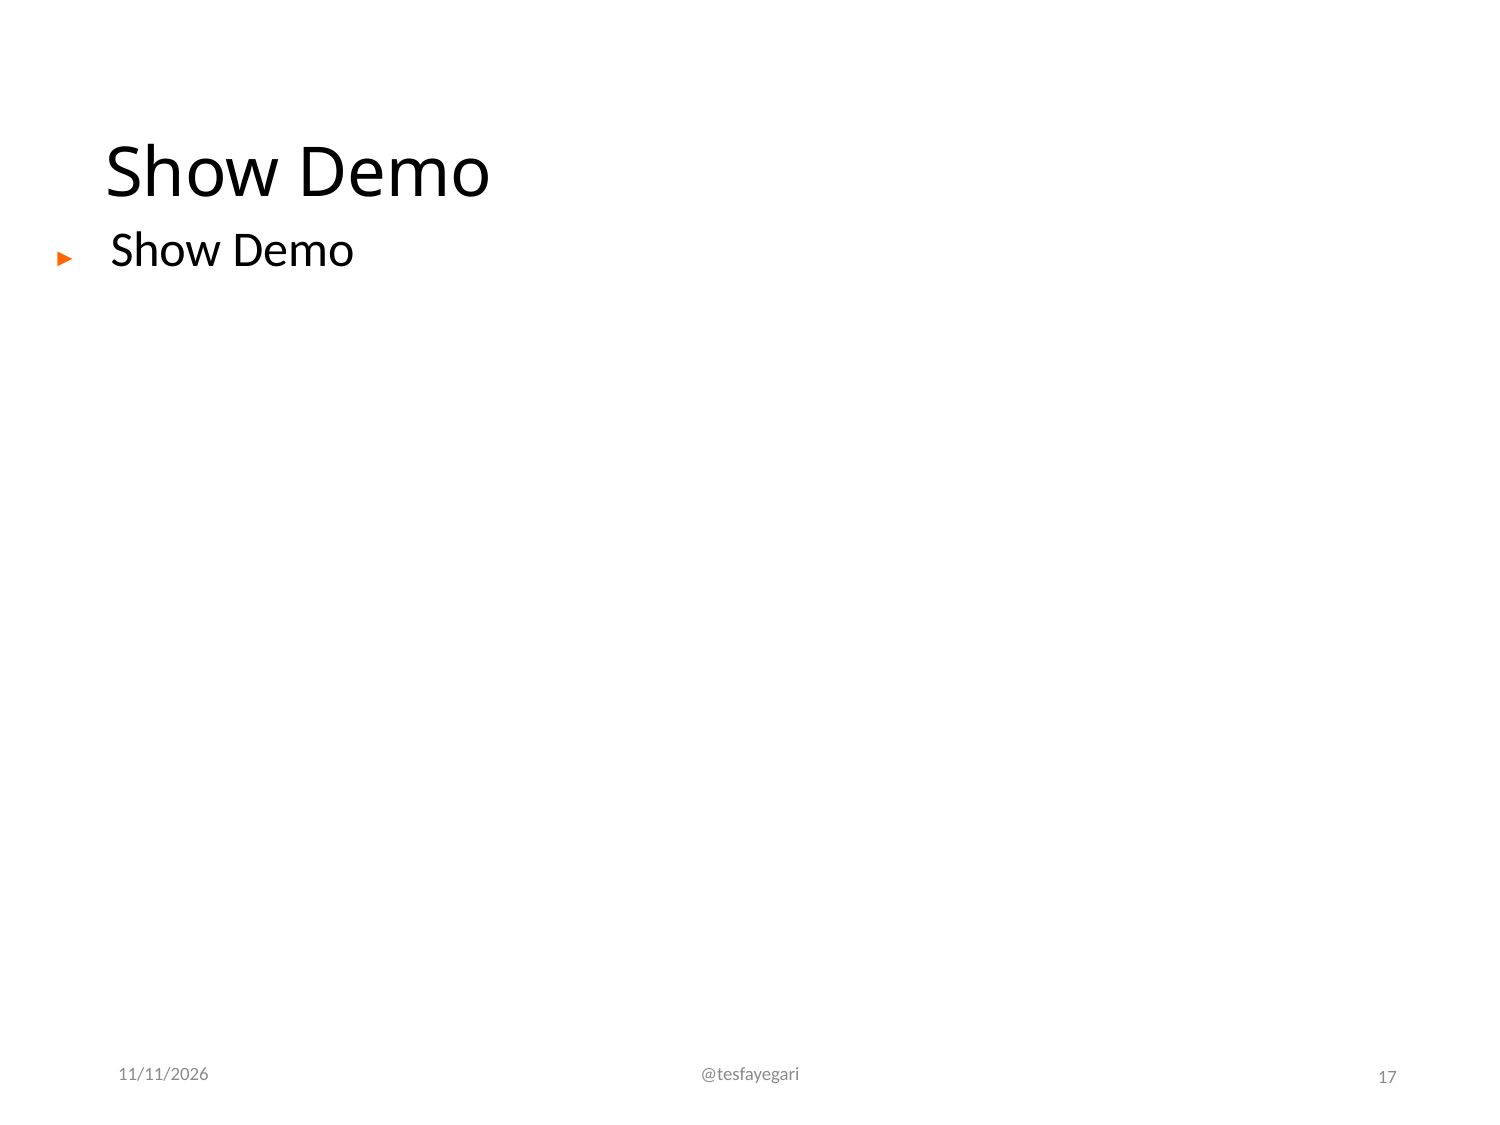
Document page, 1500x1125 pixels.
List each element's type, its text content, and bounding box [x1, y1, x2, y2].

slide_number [103, 1042, 441, 1103]
slide_number 17 [1059, 746, 1397, 1125]
footer @tesfayegari [496, 1042, 1004, 1103]
text_box ► Show Demo [50, 216, 1430, 277]
title Show Demo [103, 74, 1397, 263]
